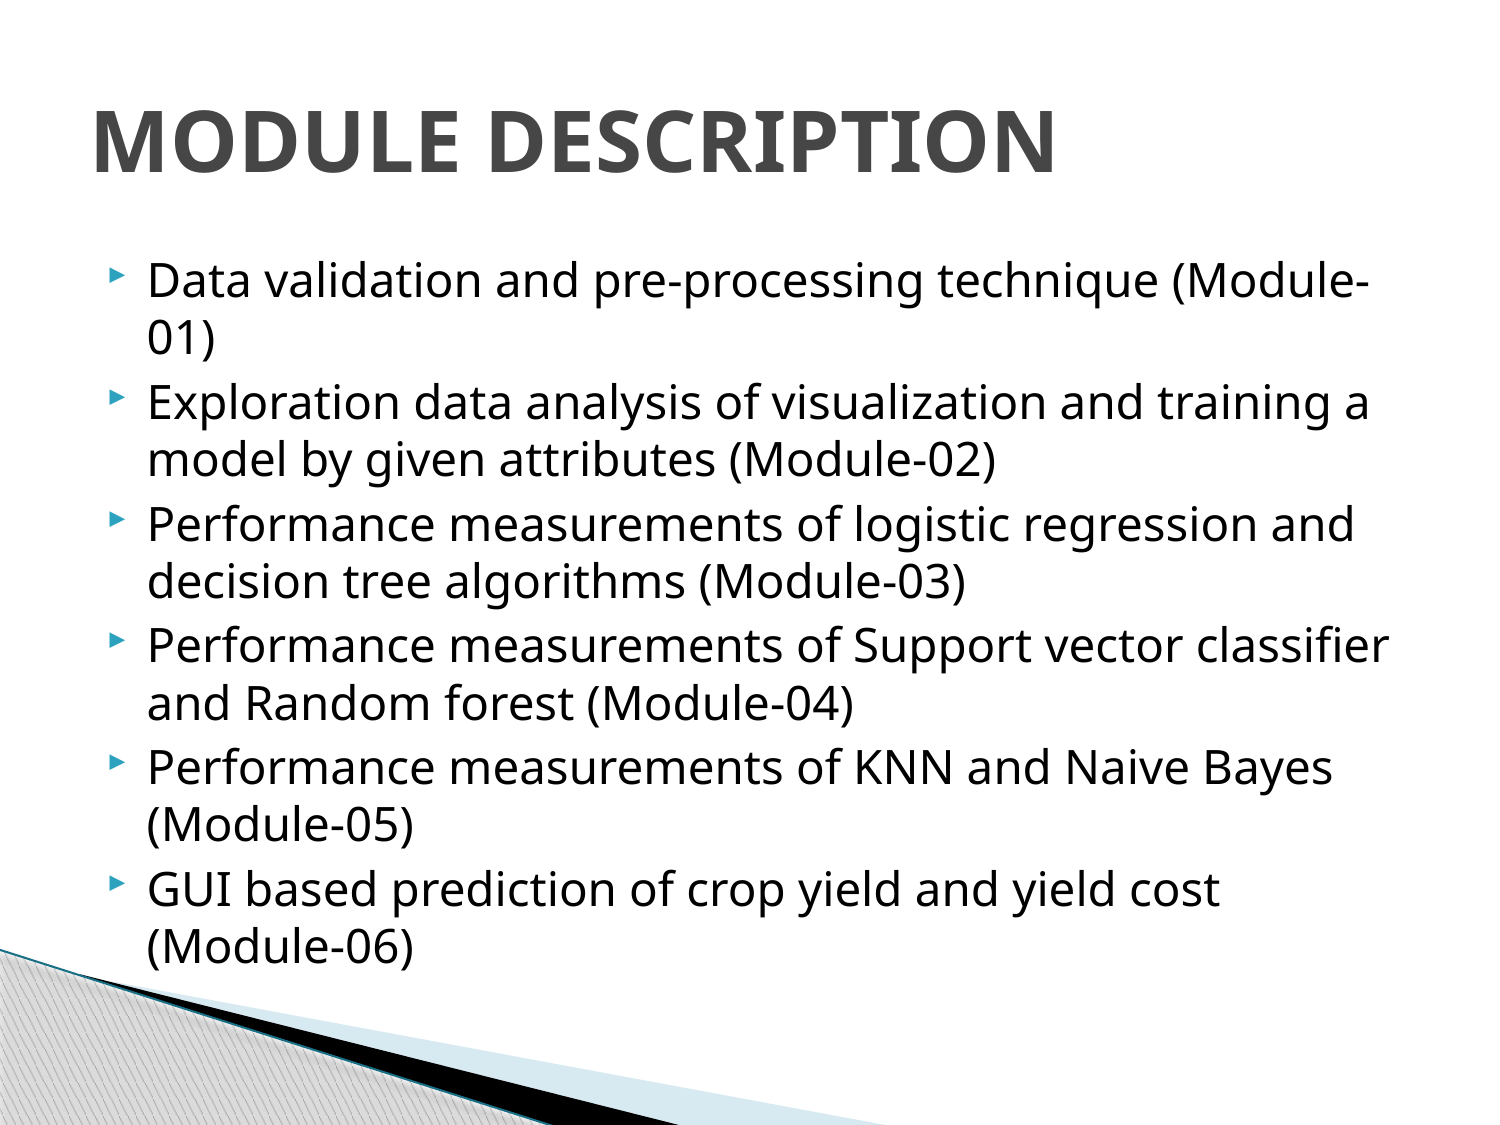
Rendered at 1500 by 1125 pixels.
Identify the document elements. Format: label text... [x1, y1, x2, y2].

title MODULE DESCRIPTION [75, 45, 1425, 233]
list Data validation and pre-processing technique (Module-01) Exploration data analysis of visualization and training a model by given attributes (Module-02) Performance measurements of logistic regression and decision tree algorithms (Module-03) Performance measurements of Support vector classifier and Random forest (Module-04) Performance measurements of KNN and Naive Bayes (Module-05) GUI based prediction of crop yield and yield cost (Module-06) [75, 243, 1425, 986]
